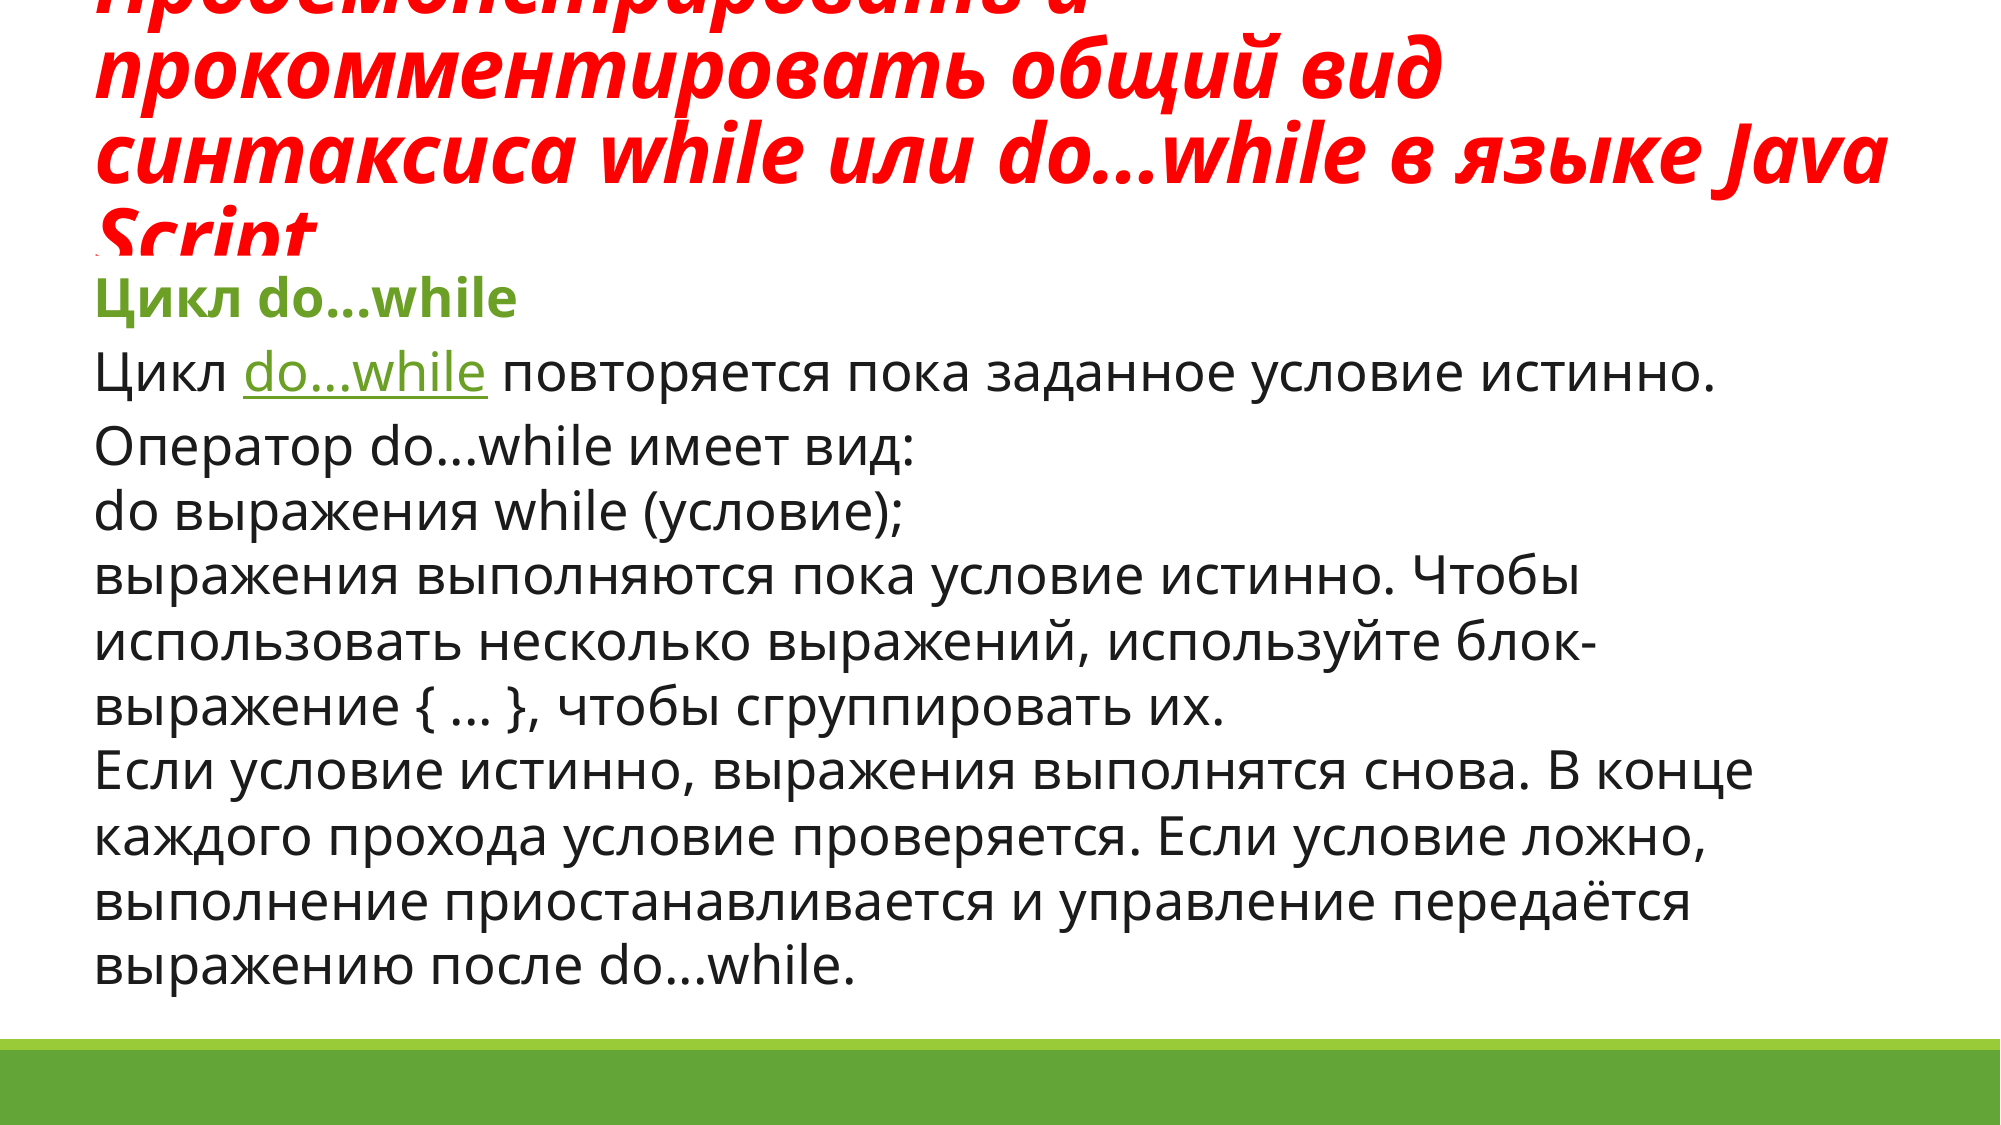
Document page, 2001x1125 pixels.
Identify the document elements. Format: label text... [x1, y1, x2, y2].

text_box Цикл do...while Цикл do...while повторяется пока заданное условие истинно. Оператор do...while имеет вид: do выражения while (условие); выражения выполняются пока условие истинно. Чтобы использовать несколько выражений, используйте блок-выражение { ... }, чтобы сгруппировать их. Если условие истинно, выражения выполнятся снова. В конце каждого прохода условие проверяется. Если условие ложно, выполнение приостанавливается и управление передаётся выражению после do...while. [79, 255, 1871, 1004]
title Продемонстрировать и прокомментировать общий вид синтаксиса while или do…while в языке Java Script [79, 0, 1921, 294]
